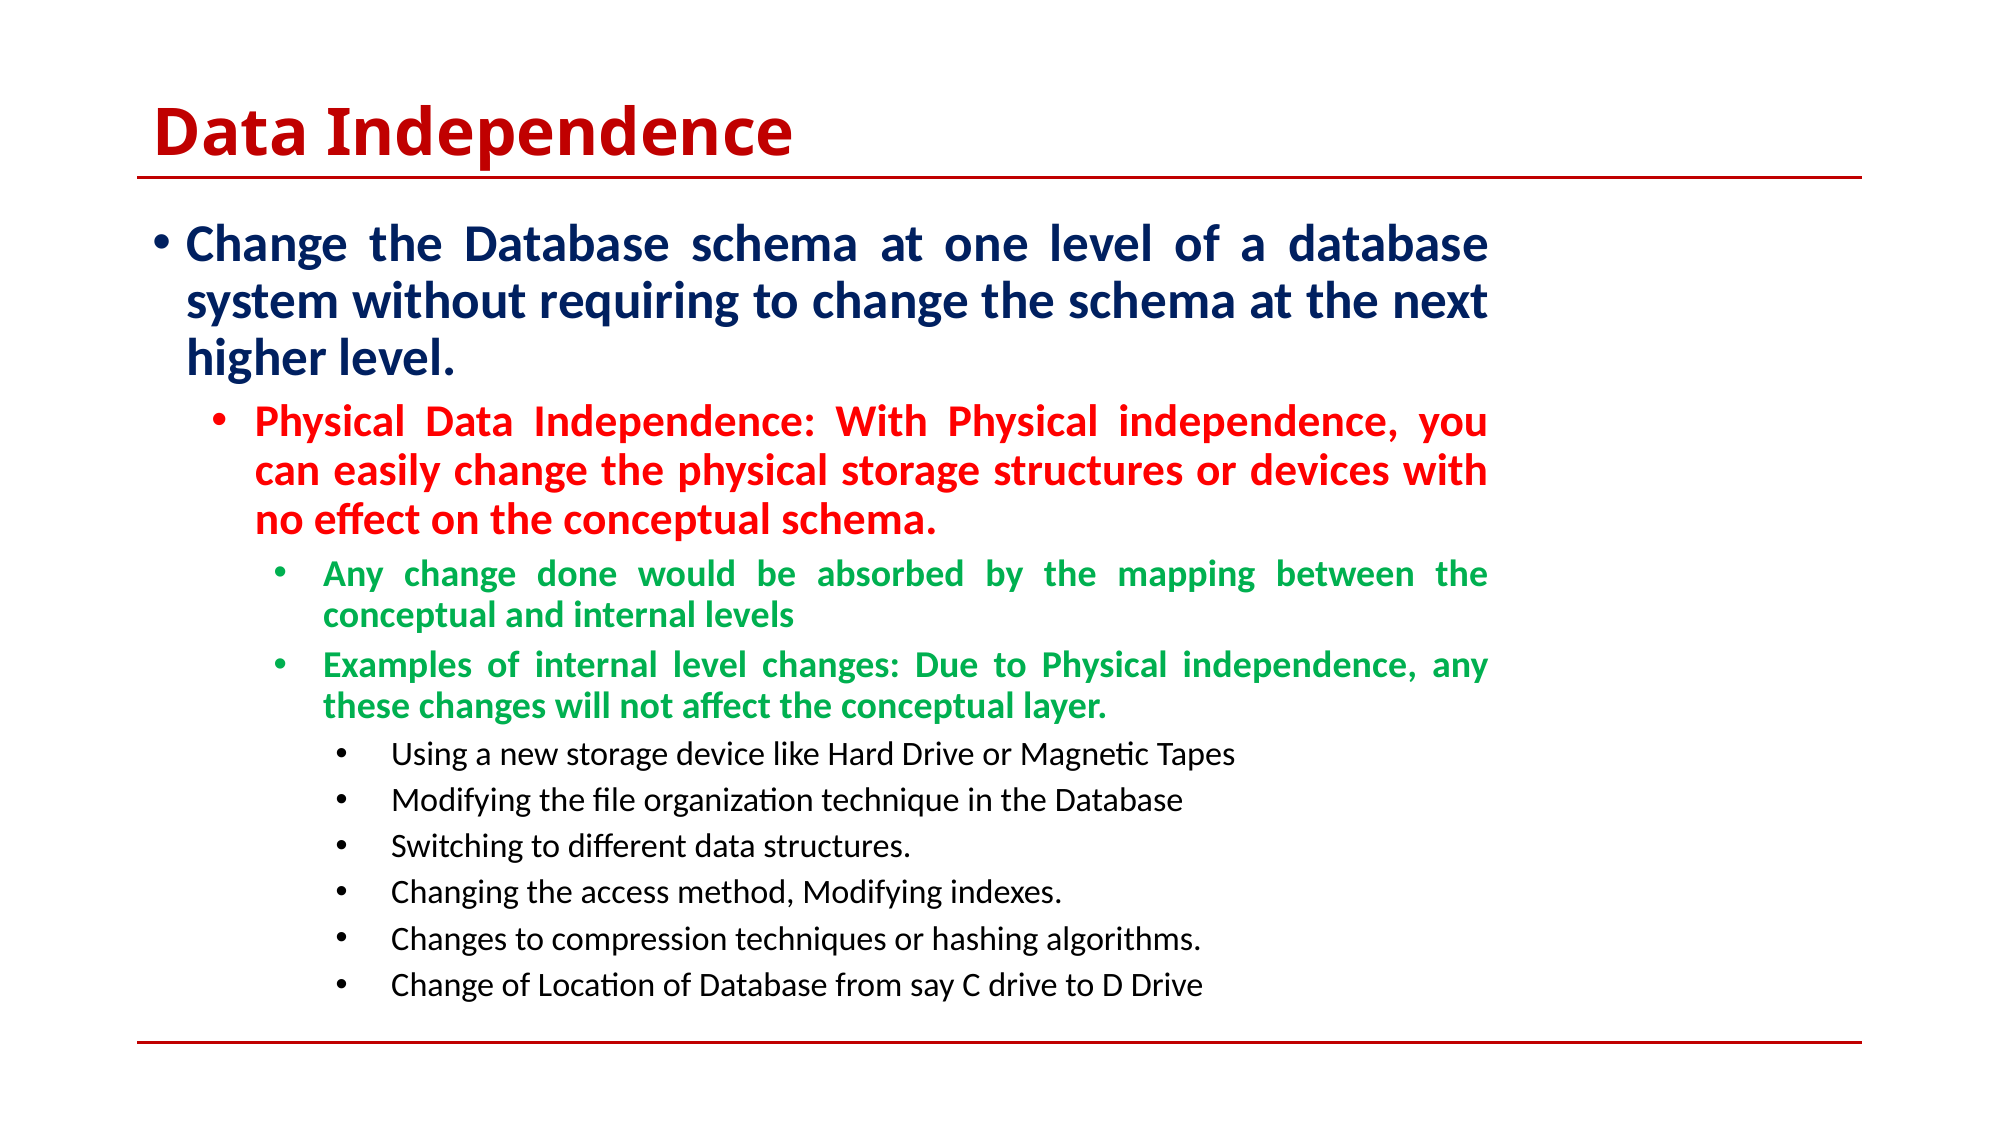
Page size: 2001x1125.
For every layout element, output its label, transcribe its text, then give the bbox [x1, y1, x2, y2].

title Data Independence [137, 90, 1863, 178]
list Change the Database schema at one level of a database system without requiring to change the schema at the next higher level. Physical Data Independence: With Physical independence, you can easily change the physical storage structures or devices with no effect on the conceptual schema. Any change done would be absorbed by the mapping between the conceptual and internal levels Examples of internal level changes: Due to Physical independence, any these changes will not affect the conceptual layer. Using a new storage device like Hard Drive or Magnetic Tapes Modifying the file organization technique in the Database Switching to different data structures. Changing the access method, Modifying indexes. Changes to compression techniques or hashing algorithms. Change of Location of Database from say C drive to D Drive [137, 208, 1506, 1014]
